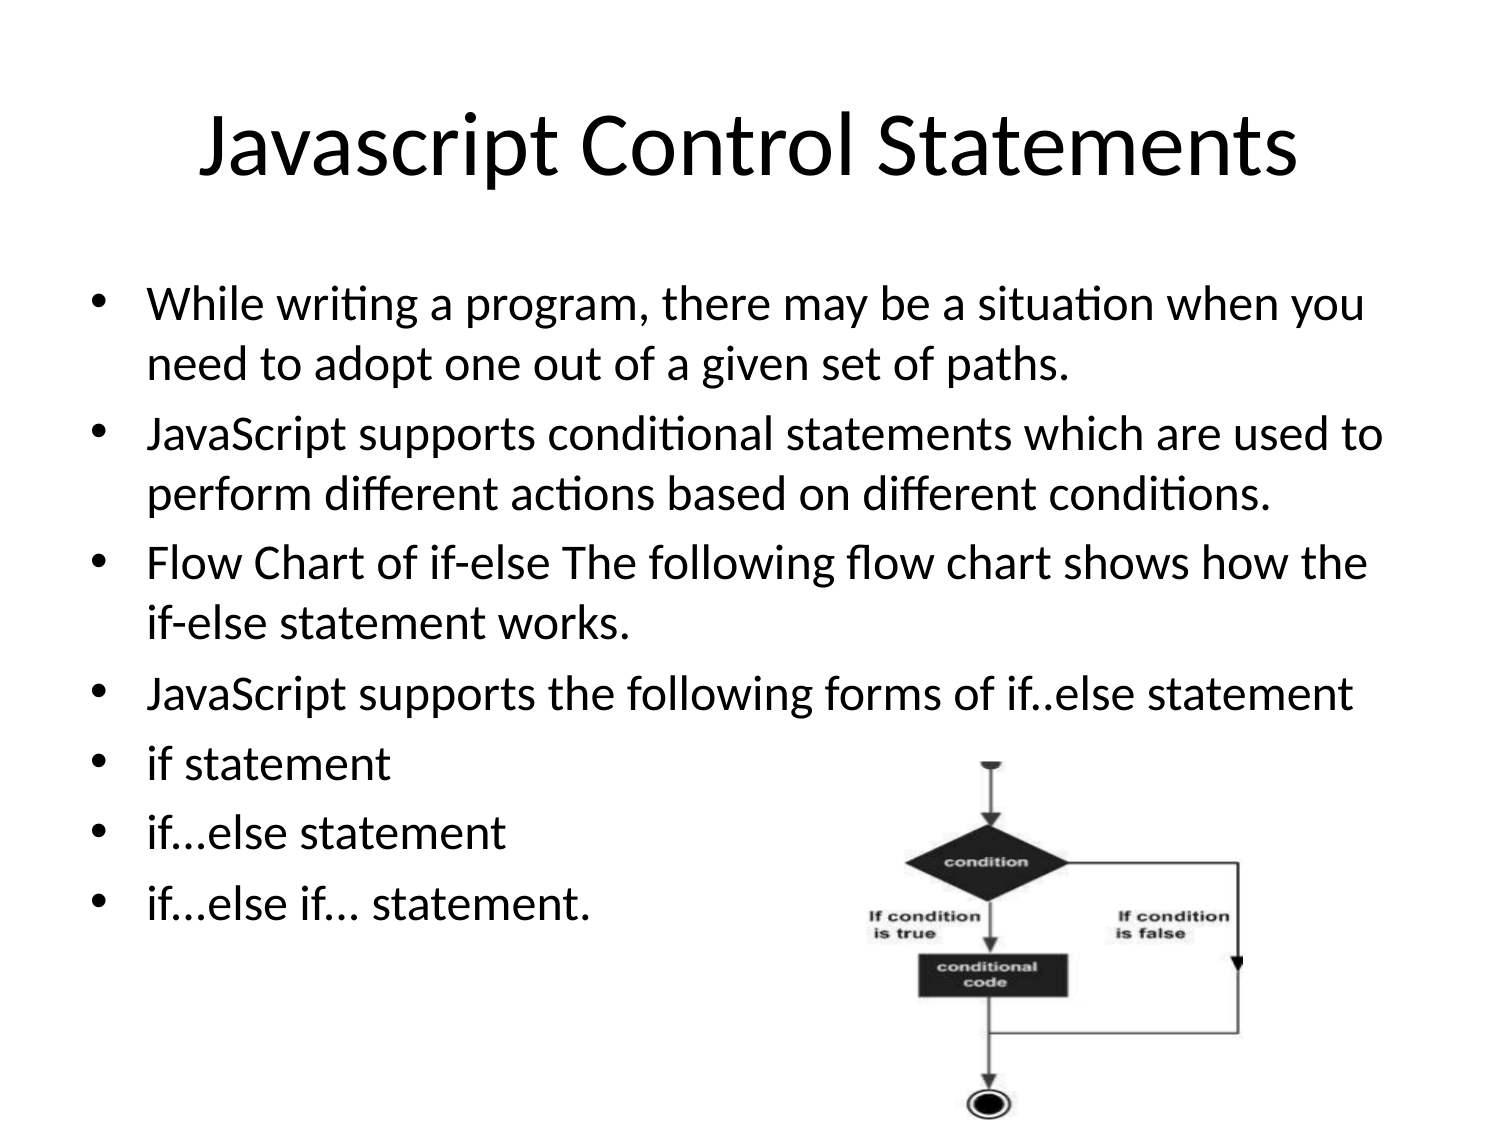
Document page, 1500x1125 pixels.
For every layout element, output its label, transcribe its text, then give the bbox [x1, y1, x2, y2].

title Javascript Control Statements [75, 45, 1425, 233]
picture [862, 754, 1243, 1125]
list While writing a program, there may be a situation when you need to adopt one out of a given set of paths. JavaScript supports conditional statements which are used to perform different actions based on different conditions. Flow Chart of if-else The following flow chart shows how the if-else statement works. JavaScript supports the following forms of if..else statement if statement if...else statement if...else if... statement. [75, 262, 1425, 1005]
